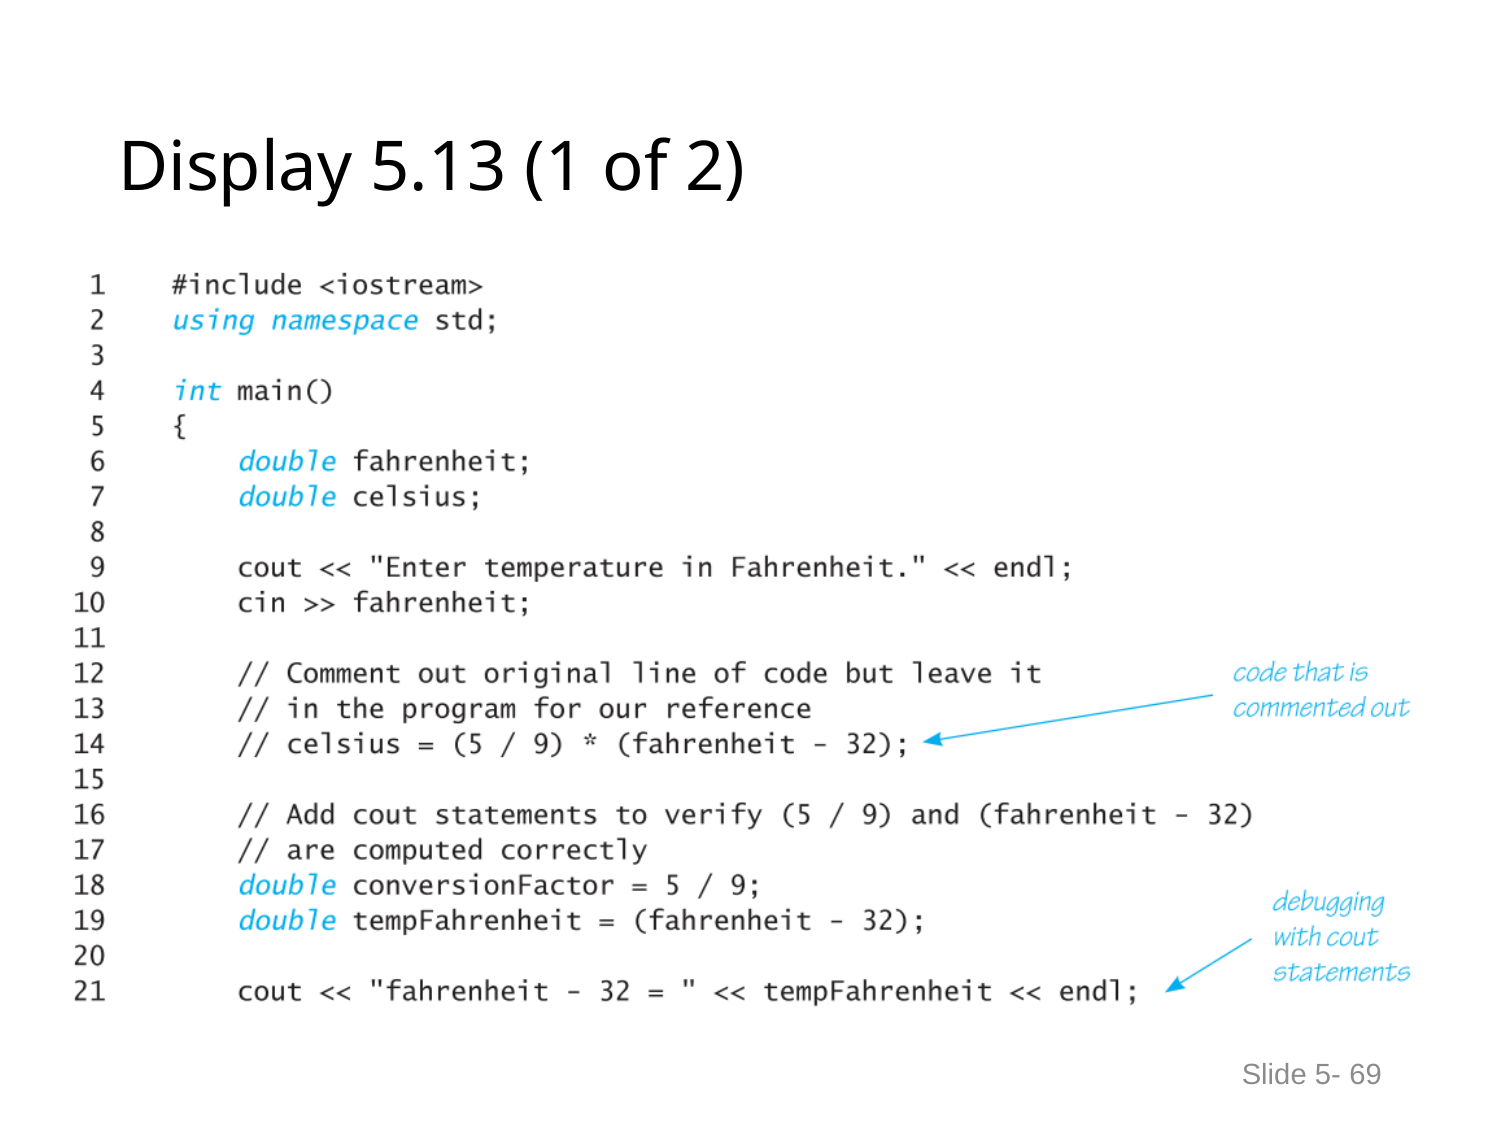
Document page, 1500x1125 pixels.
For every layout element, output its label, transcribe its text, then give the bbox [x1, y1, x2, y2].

title Display 5.13 (1 of 2) [103, 59, 1397, 260]
picture [70, 260, 1422, 1013]
slide_number Slide 5- 69 [1059, 1042, 1397, 1103]
